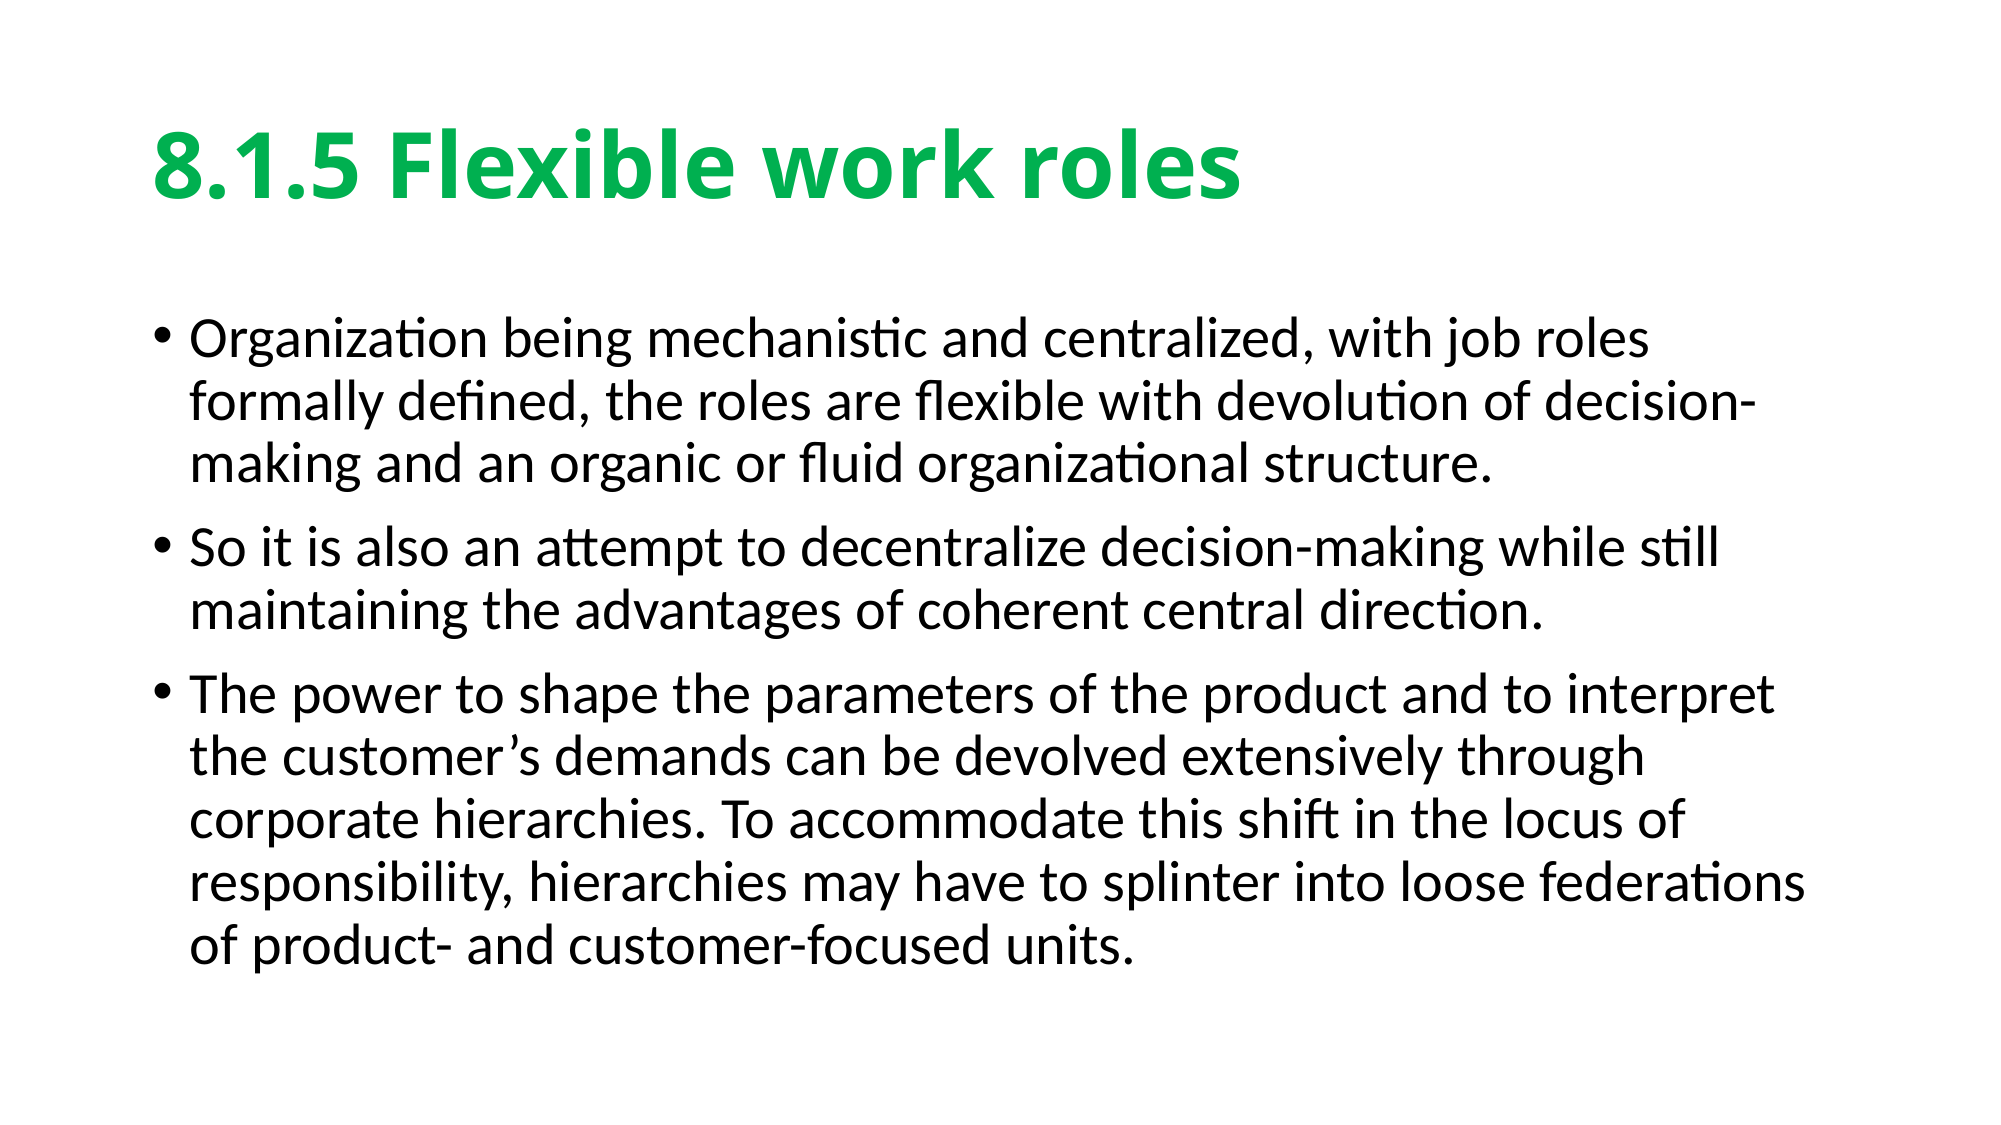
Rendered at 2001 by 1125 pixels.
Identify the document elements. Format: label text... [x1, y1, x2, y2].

title 8.1.5 Flexible work roles [137, 59, 1863, 278]
list Organization being mechanistic and centralized, with job roles formally defined, the roles are flexible with devolution of decision-making and an organic or fluid organizational structure. So it is also an attempt to decentralize decision-making while still maintaining the advantages of coherent central direction. The power to shape the parameters of the product and to interpret the customer’s demands can be devolved extensively through corporate hierarchies. To accommodate this shift in the locus of responsibility, hierarchies may have to splinter into loose federations of product- and customer-focused units. [137, 299, 1863, 1014]
